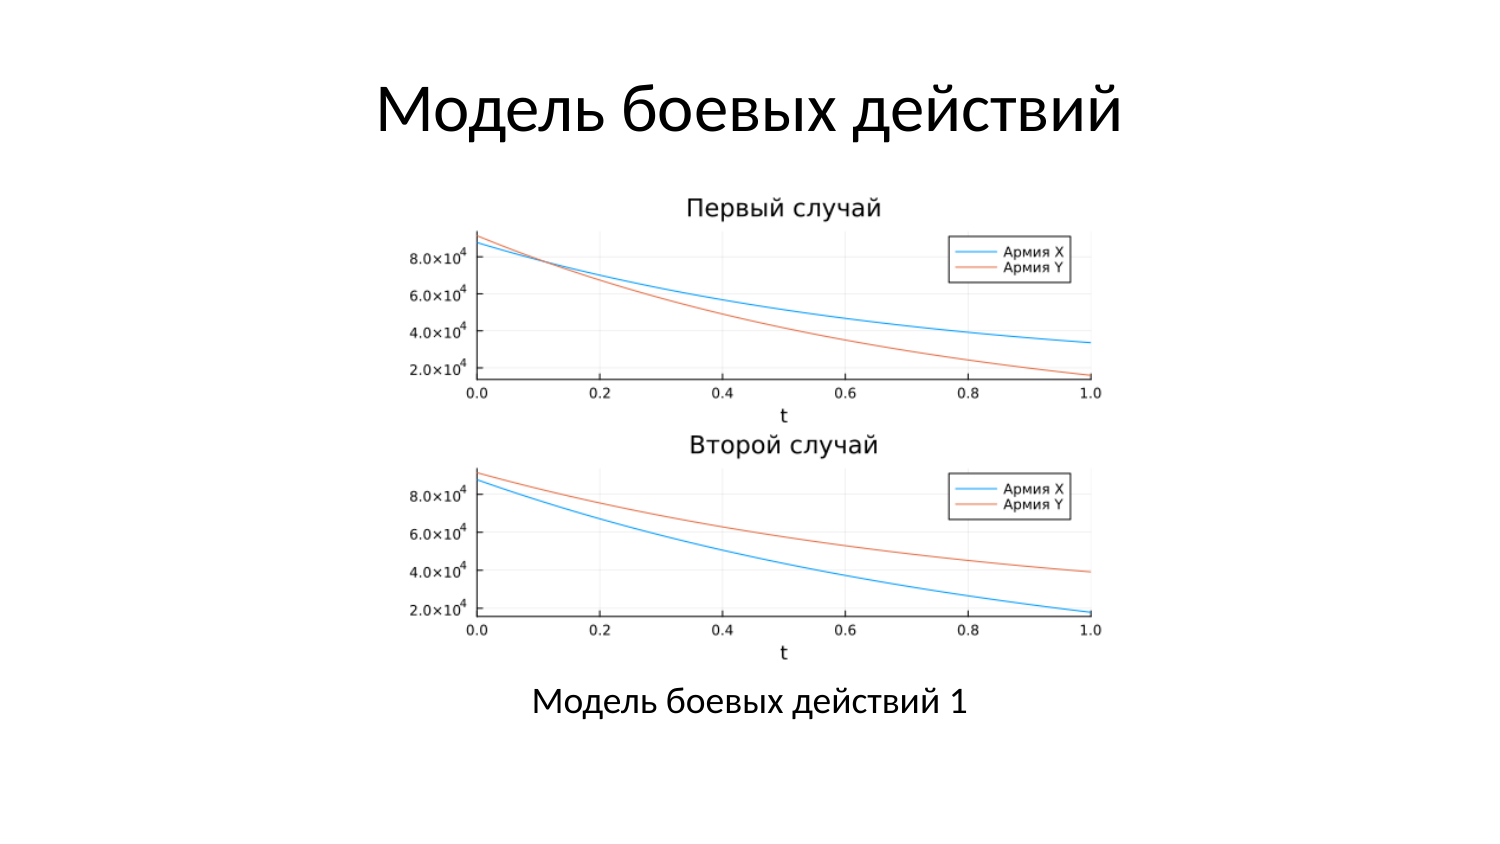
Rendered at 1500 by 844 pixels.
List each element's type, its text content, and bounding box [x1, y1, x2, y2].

title Модель боевых действий [75, 33, 1425, 175]
text_box Модель боевых действий 1 [74, 668, 1425, 753]
picture [395, 195, 1105, 669]
